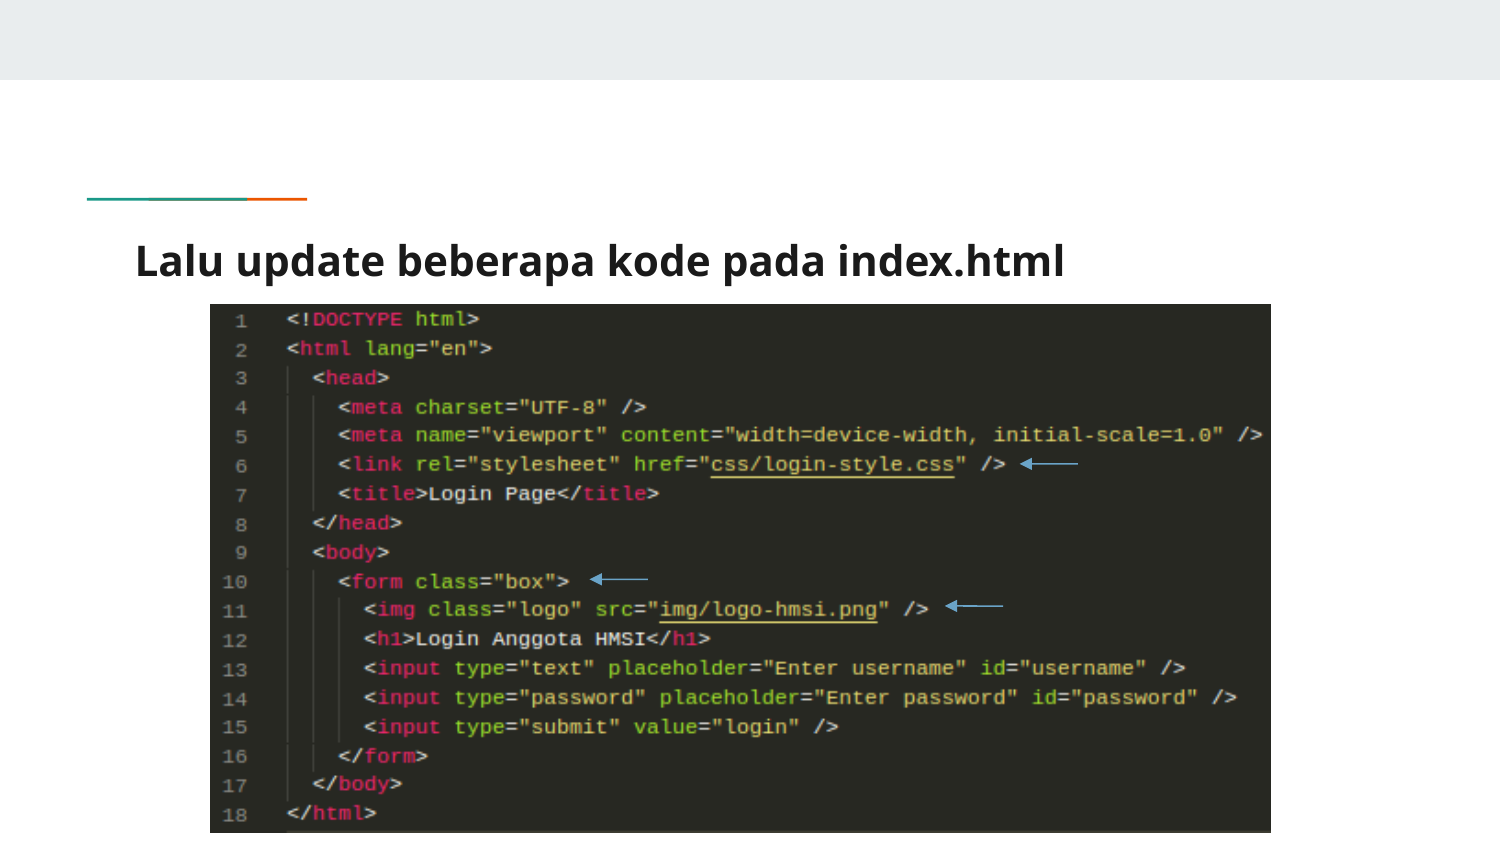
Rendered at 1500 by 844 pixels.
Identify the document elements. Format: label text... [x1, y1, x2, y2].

title Lalu update beberapa kode pada index.html [119, 216, 1381, 305]
picture [210, 303, 1271, 833]
